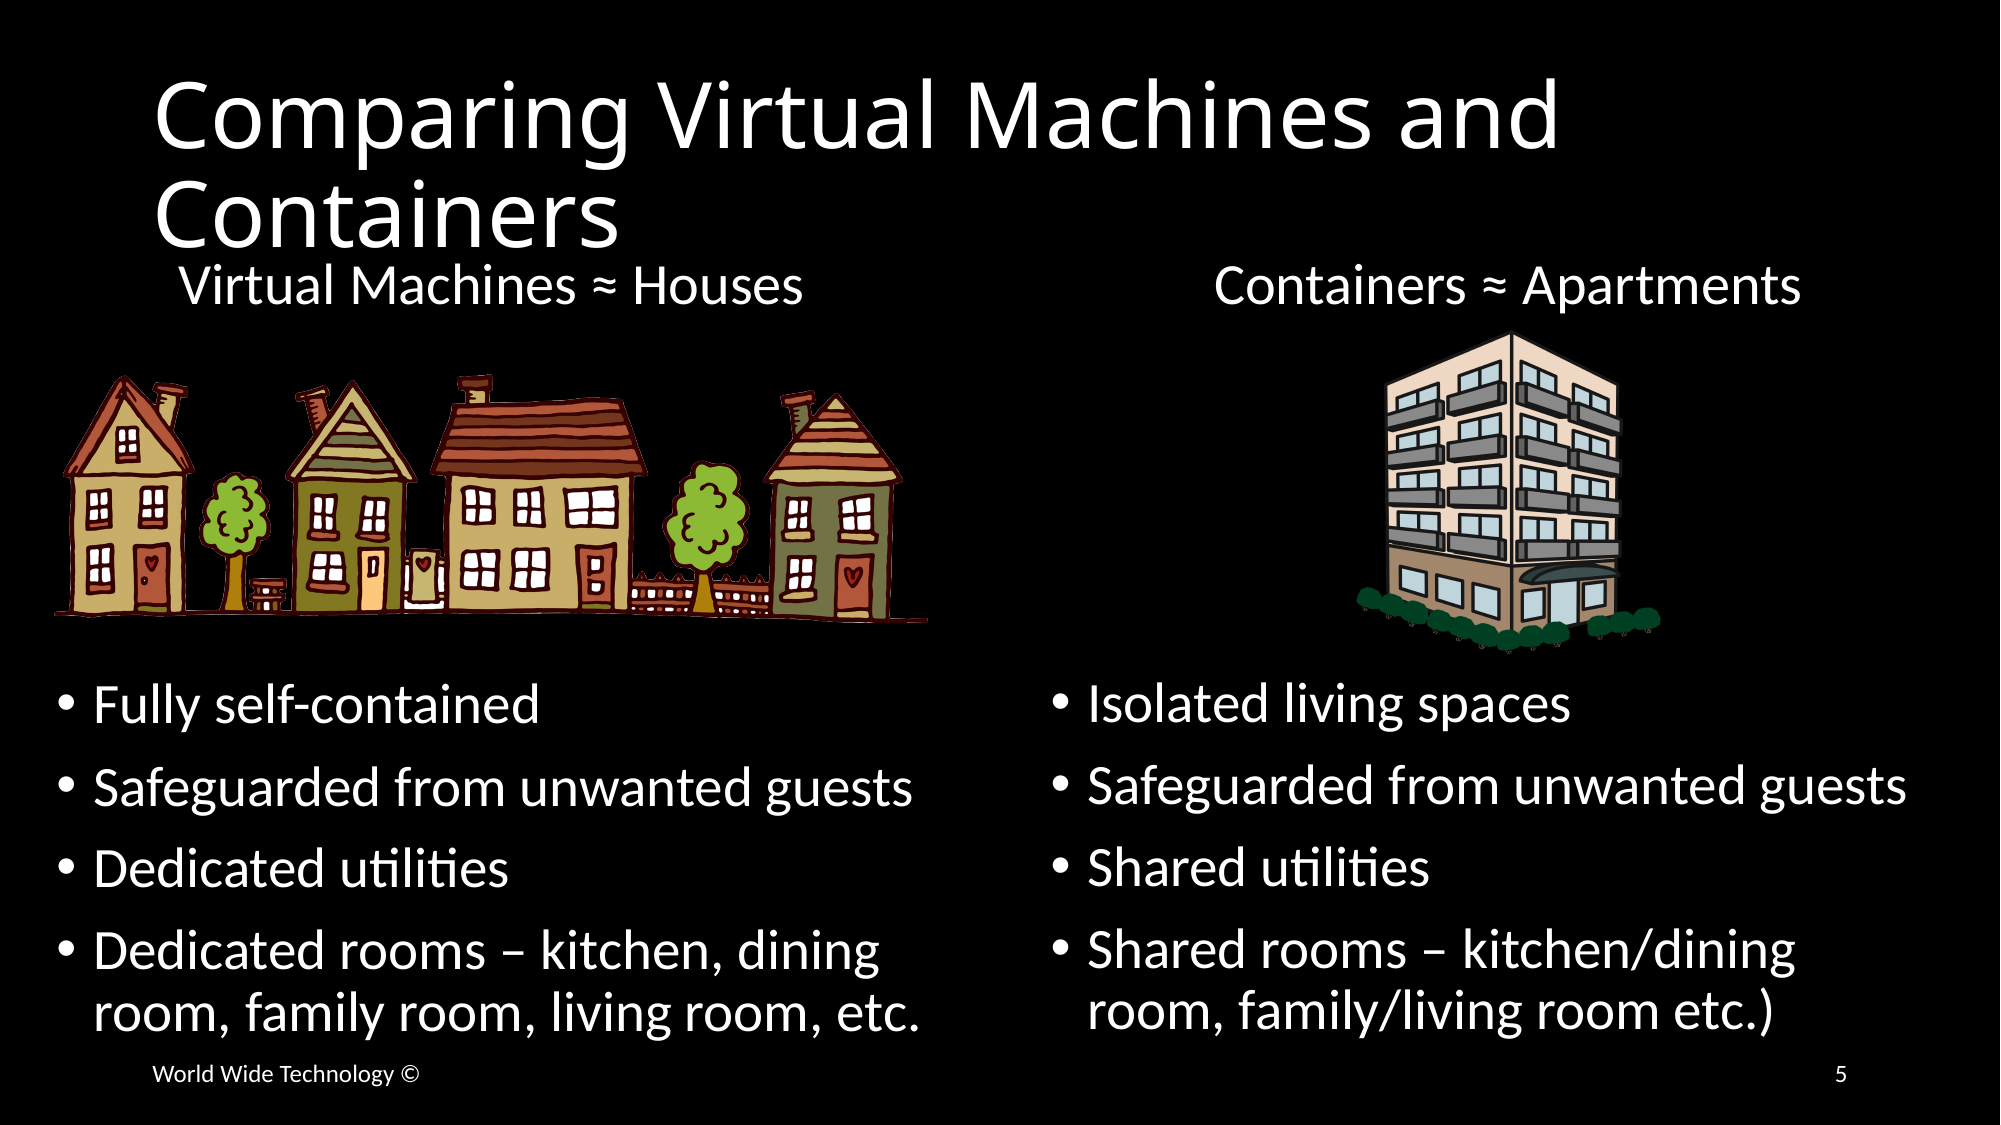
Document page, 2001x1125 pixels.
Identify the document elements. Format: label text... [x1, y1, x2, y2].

text_box Fully self-contained Safeguarded from unwanted guests Dedicated utilities Dedicated rooms – kitchen, dining room, family room, living room, etc. [41, 667, 965, 1055]
text_box Isolated living spaces Safeguarded from unwanted guests Shared utilities Shared rooms – kitchen/dining room, family/living room etc.) [1035, 665, 1959, 1054]
text_box Virtual Machines ≈ Houses [64, 246, 919, 348]
text_box Containers ≈ Apartments [1081, 246, 1936, 348]
slide_number 5 [1412, 1042, 1863, 1103]
picture [41, 361, 942, 654]
title Comparing Virtual Machines and Containers [137, 59, 1863, 278]
slide_number World Wide Technology © [137, 1042, 588, 1103]
picture [1356, 330, 1661, 654]
